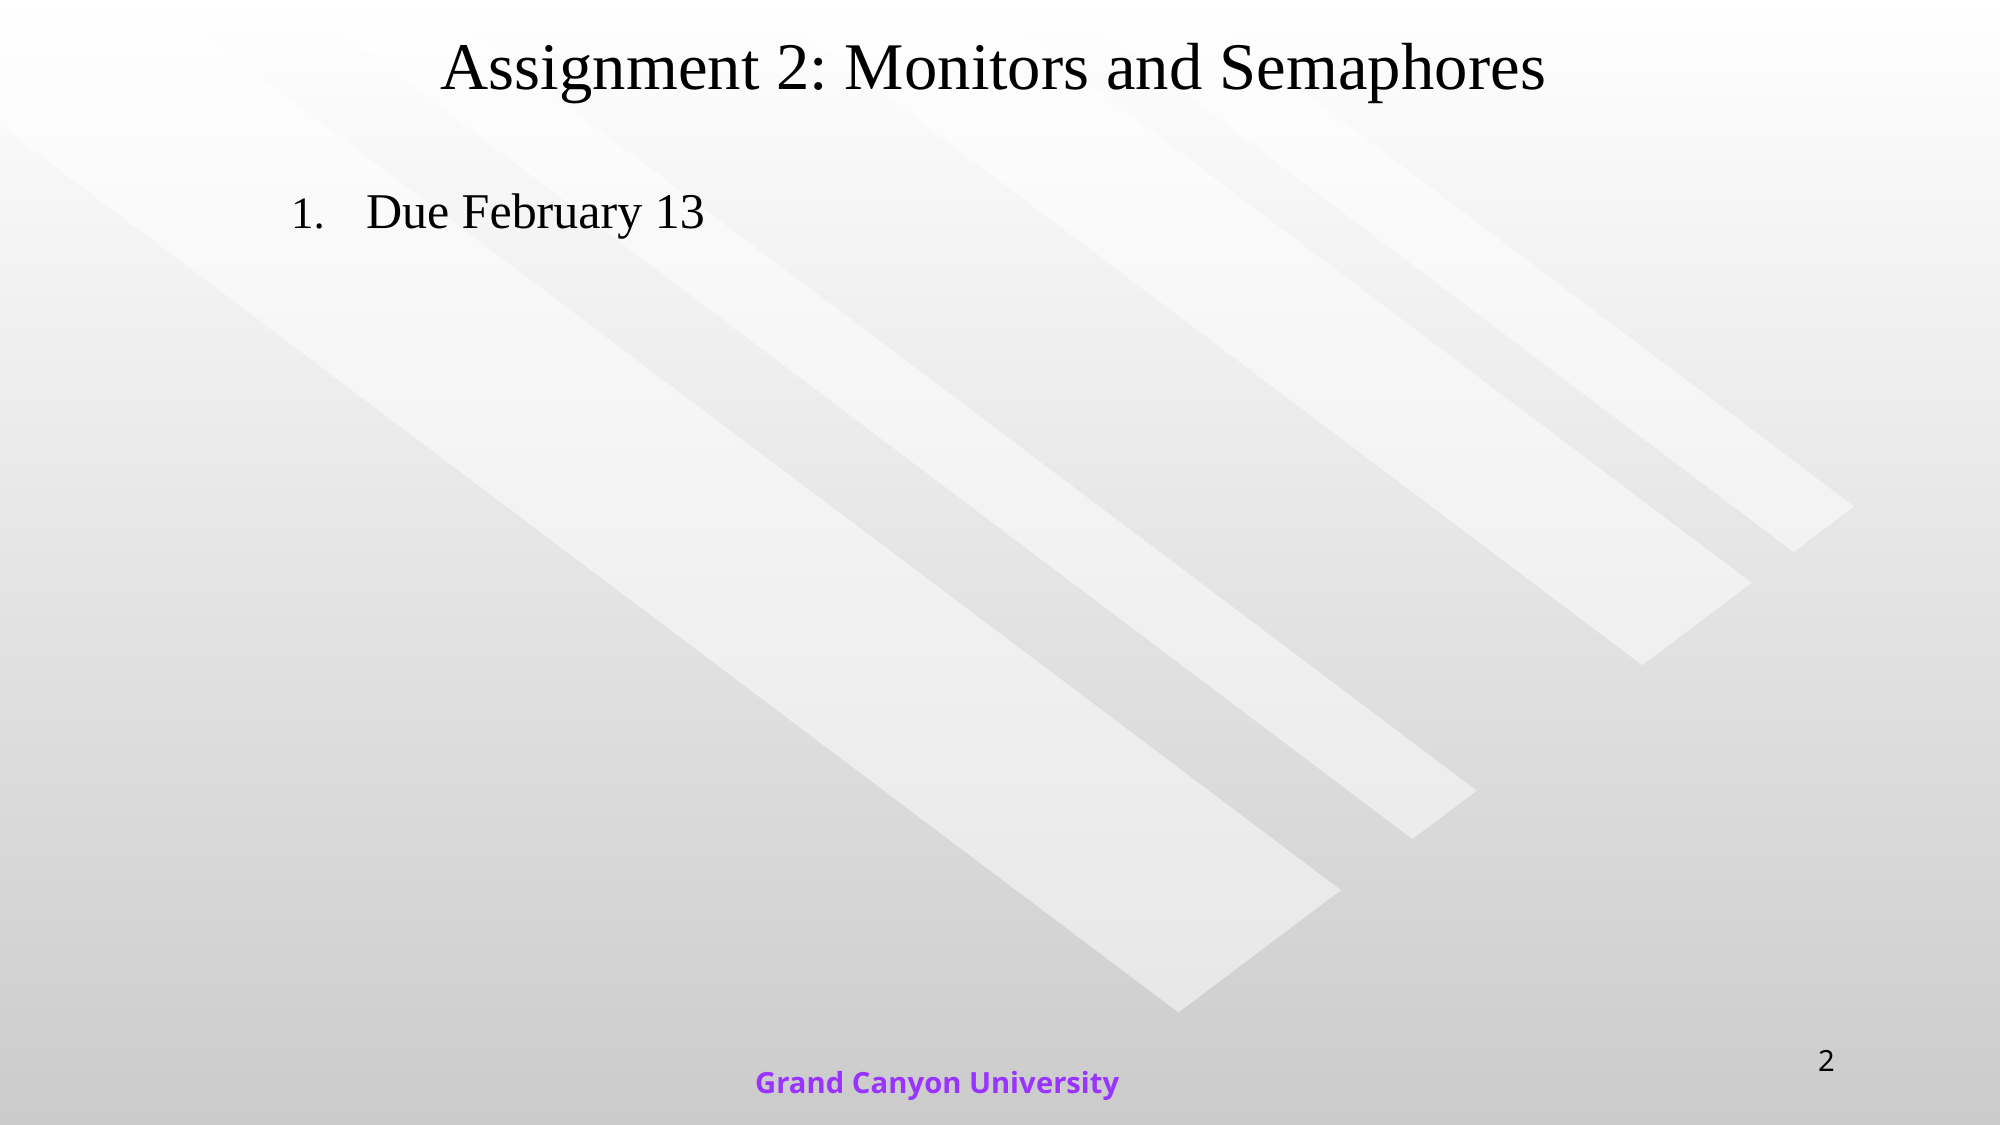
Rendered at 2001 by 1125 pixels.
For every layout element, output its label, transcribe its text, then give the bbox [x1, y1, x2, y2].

title Assignment 2: Monitors and Semaphores [355, 0, 1634, 127]
list Due February 13 [275, 171, 1770, 272]
slide_number 2 [1433, 1025, 1850, 1100]
footer Grand Canyon University [699, 1044, 1175, 1120]
